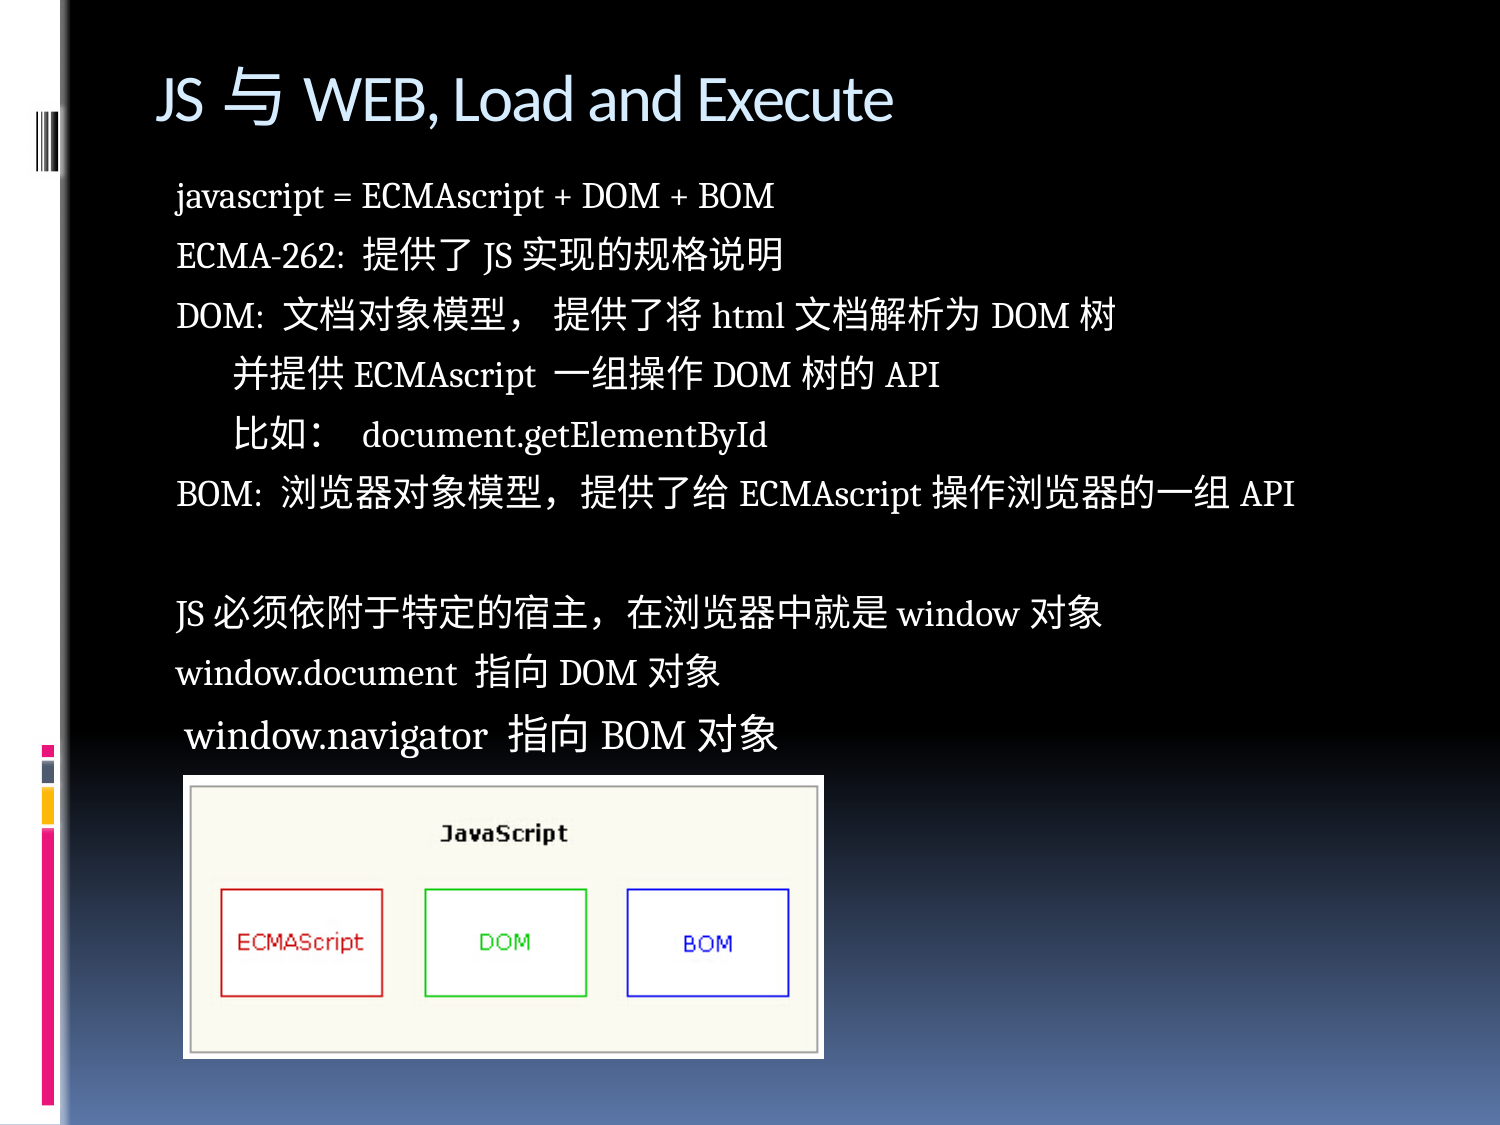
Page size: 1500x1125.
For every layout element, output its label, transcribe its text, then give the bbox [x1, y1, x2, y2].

title JS与WEB, Load and Execute [140, 46, 1416, 139]
list javascript = ECMAscript + DOM + BOM ECMA-262: 提供了JS实现的规格说明 DOM: 文档对象模型， 提供了将html文档解析为DOM树 并提供ECMAscript 一组操作DOM树的API 比如： document.getElementById BOM: 浏览器对象模型，提供了给ECMAscript操作浏览器的一组API JS必须依附于特定的宿主，在浏览器中就是window对象 window.document 指向DOM对象 window.navigator 指向BOM对象 [150, 164, 1425, 1043]
picture [182, 774, 825, 1060]
